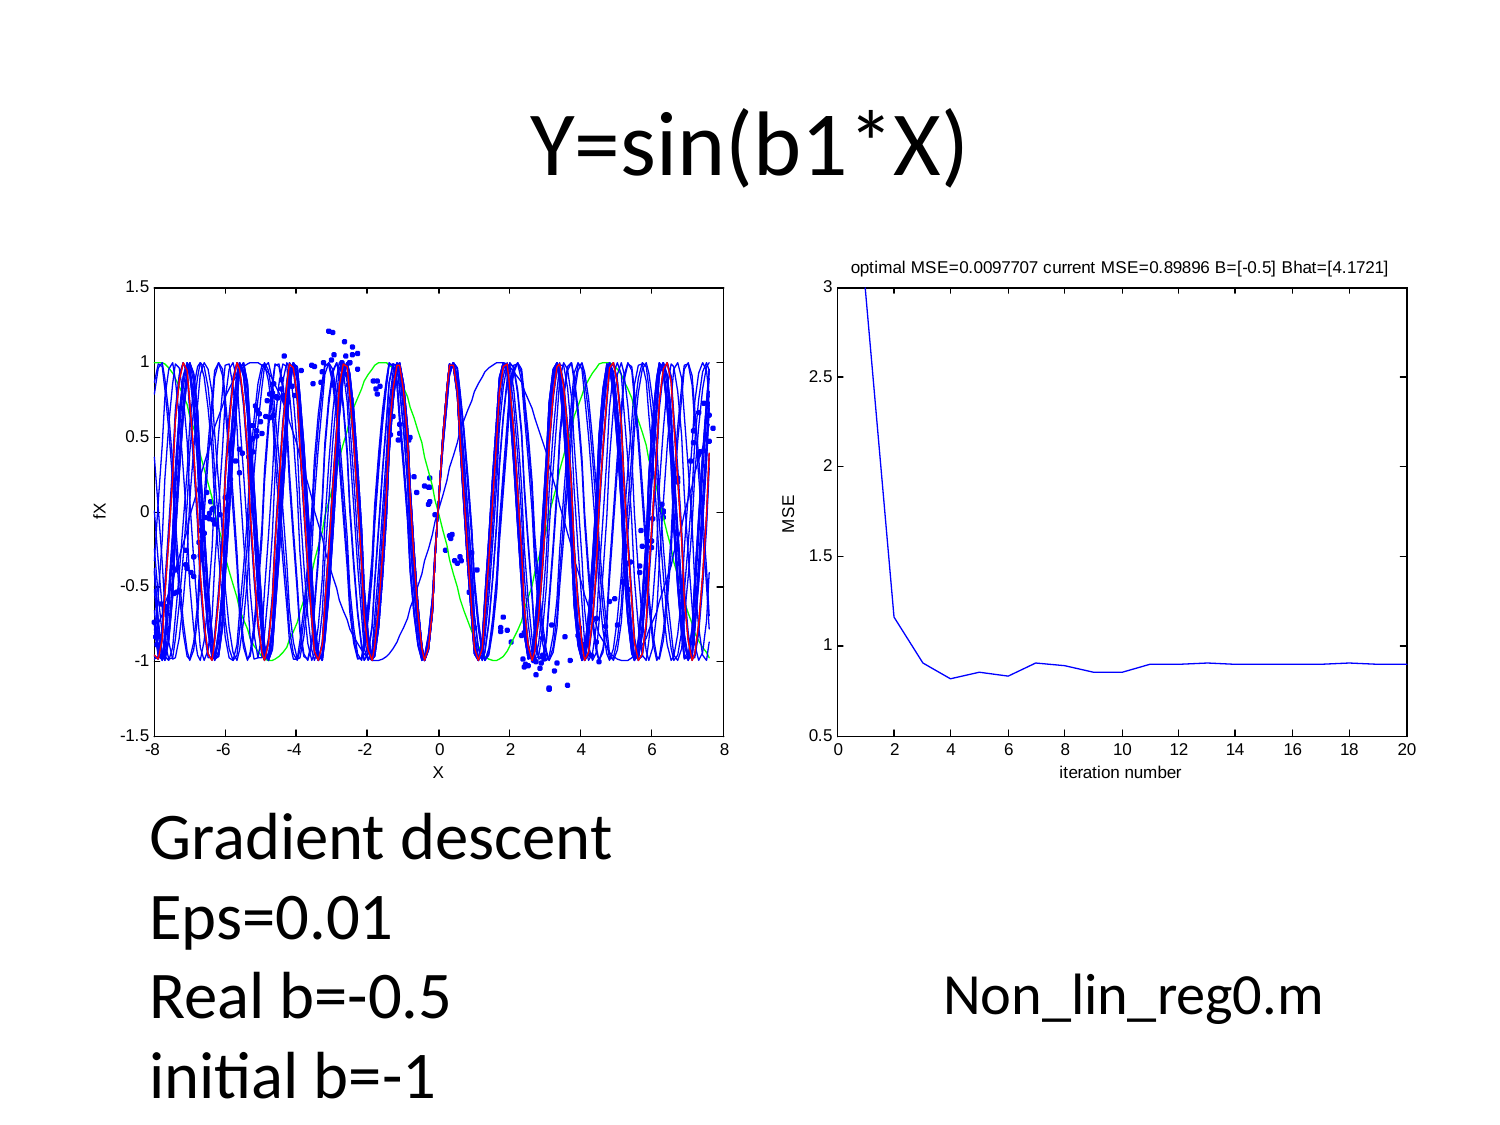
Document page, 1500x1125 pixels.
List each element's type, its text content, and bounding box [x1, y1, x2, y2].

text_box Non_lin_reg0.m [928, 949, 1339, 1034]
picture [58, 245, 1477, 798]
text_box Gradient descent Eps=0.01 Real b=-0.5 initial b=-1 [134, 805, 628, 1120]
title Y=sin(b1*X) [75, 45, 1425, 233]
